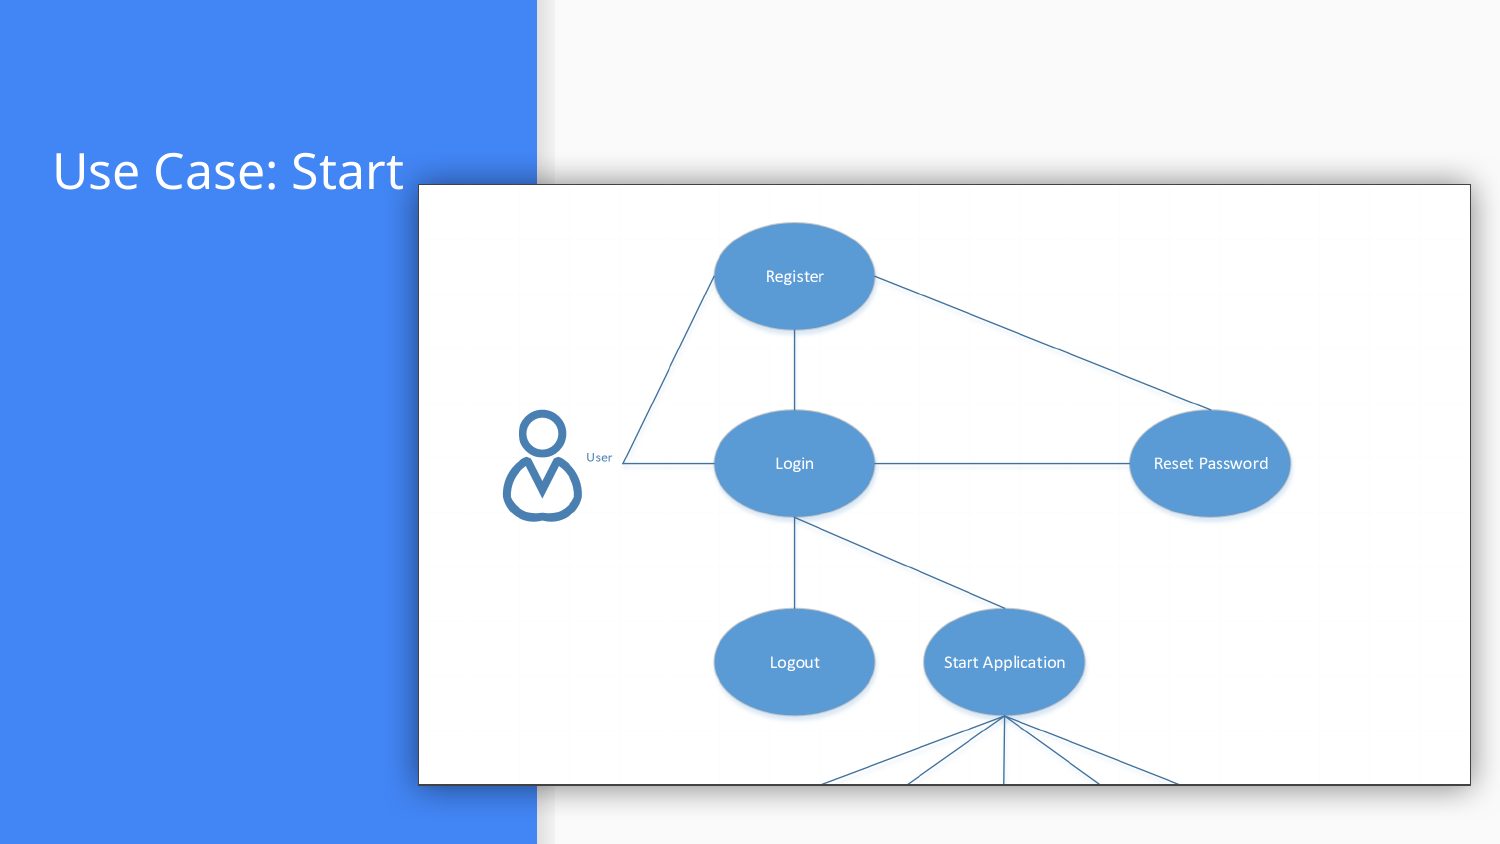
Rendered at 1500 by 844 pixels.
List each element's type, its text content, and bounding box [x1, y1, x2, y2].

picture [419, 184, 1470, 785]
title Use Case: Start [37, 58, 498, 216]
